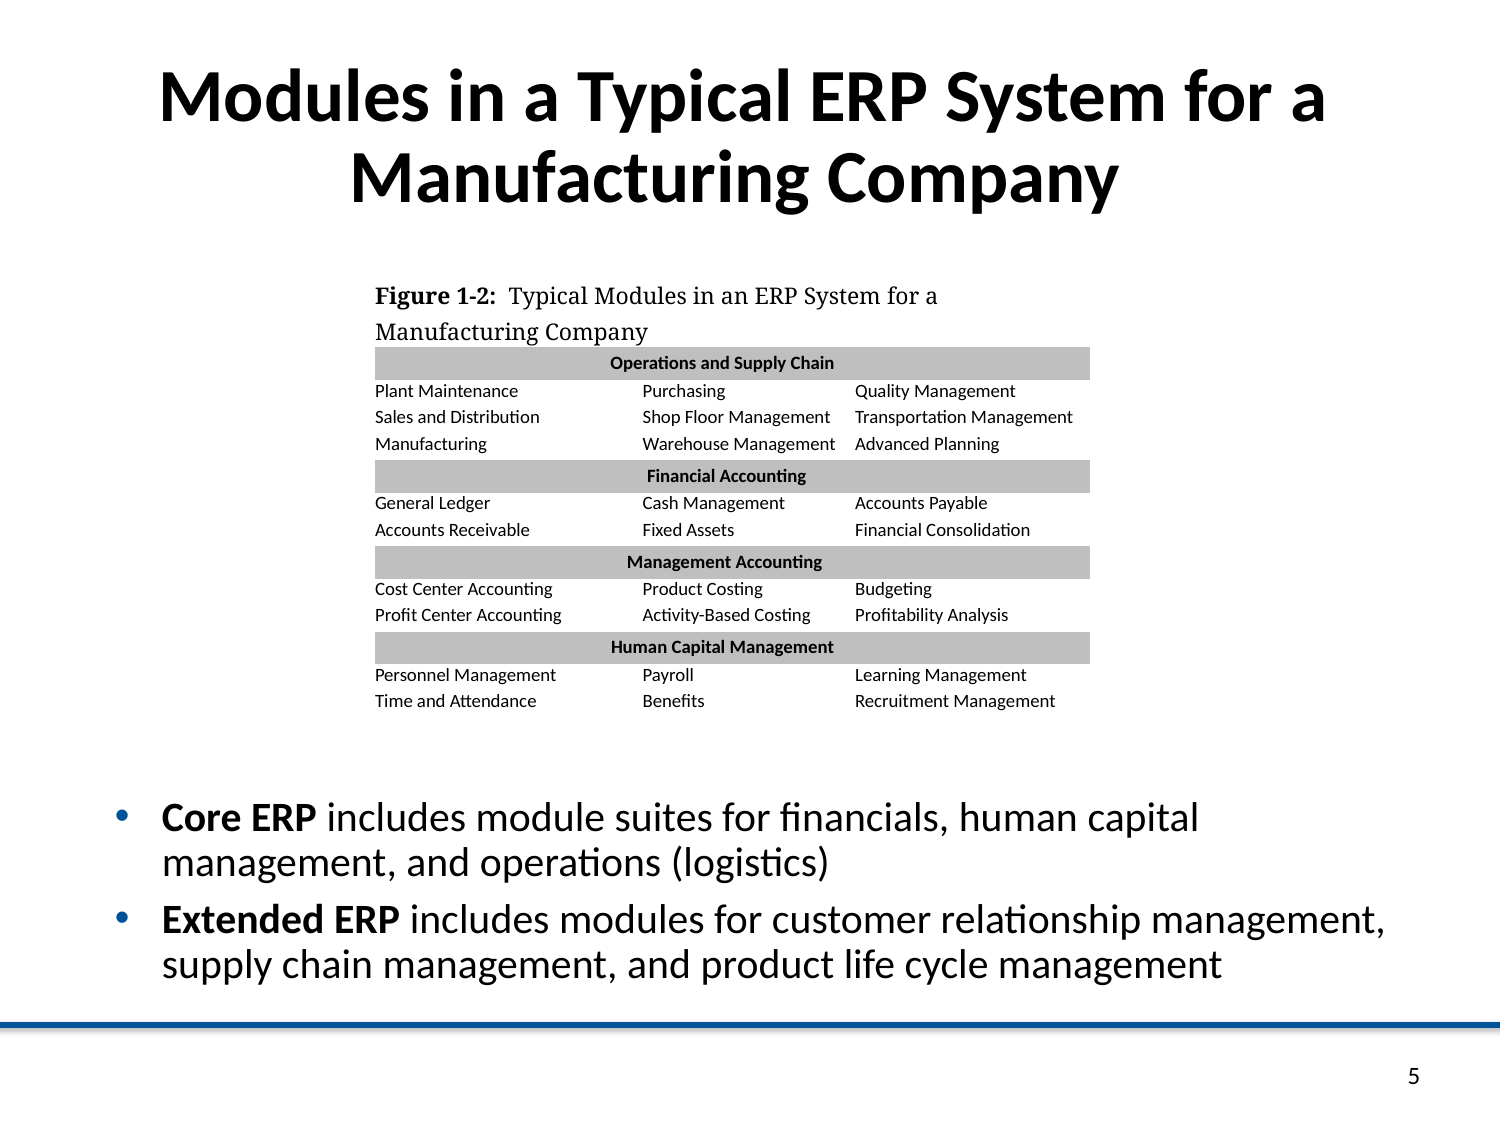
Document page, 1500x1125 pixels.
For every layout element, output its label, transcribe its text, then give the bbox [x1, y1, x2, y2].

table_cell Accounts Payable [855, 493, 1090, 519]
slide_number 5 [1097, 1044, 1436, 1105]
table_cell Purchasing [643, 380, 855, 407]
table_cell Financial Accounting [375, 460, 1090, 493]
table_cell Personnel Management [375, 664, 643, 691]
table_cell Transportation Management [855, 407, 1090, 433]
table_cell Cost Center Accounting [375, 579, 643, 605]
title Modules in a Typical ERP System for a Manufacturing Company [62, 49, 1426, 226]
table_cell Cash Management [643, 493, 855, 519]
table_cell Profitability Analysis [855, 605, 1090, 632]
table_cell Human Capital Management [375, 632, 1090, 664]
table_cell Management Accounting [375, 546, 1090, 579]
table_cell Payroll [643, 664, 855, 691]
table_cell Budgeting [855, 579, 1090, 605]
table_cell Plant Maintenance [375, 380, 643, 407]
table_cell General Ledger [375, 493, 643, 519]
table_cell Recruitment Management [855, 691, 1090, 718]
table_cell Quality Management [855, 380, 1090, 407]
table_cell Learning Management [855, 664, 1090, 691]
table_cell Manufacturing [375, 433, 643, 460]
table_cell Fixed Assets [643, 519, 855, 546]
table_cell Warehouse Management [643, 433, 855, 460]
table_cell Product Costing [643, 579, 855, 605]
table_cell Operations and Supply Chain [375, 347, 1090, 380]
table_cell Financial Consolidation [855, 519, 1090, 546]
table_cell Accounts Receivable [375, 519, 643, 546]
table_cell Profit Center Accounting [375, 605, 643, 632]
table_cell Shop Floor Management [643, 407, 855, 433]
table_cell Benefits [643, 691, 855, 718]
table_cell Advanced Planning [855, 433, 1090, 460]
table_cell Time and Attendance [375, 691, 643, 718]
table_cell Activity-Based Costing [643, 605, 855, 632]
table_header Figure 1-2: Typical Modules in an ERP System for a Manufacturing Company [375, 275, 1090, 347]
table_cell Sales and Distribution [375, 407, 643, 433]
list Core ERP includes module suites for financials, human capital management, and operations (logistics) Extended ERP includes modules for customer relationship management, supply chain management, and product life cycle management [99, 787, 1426, 1038]
